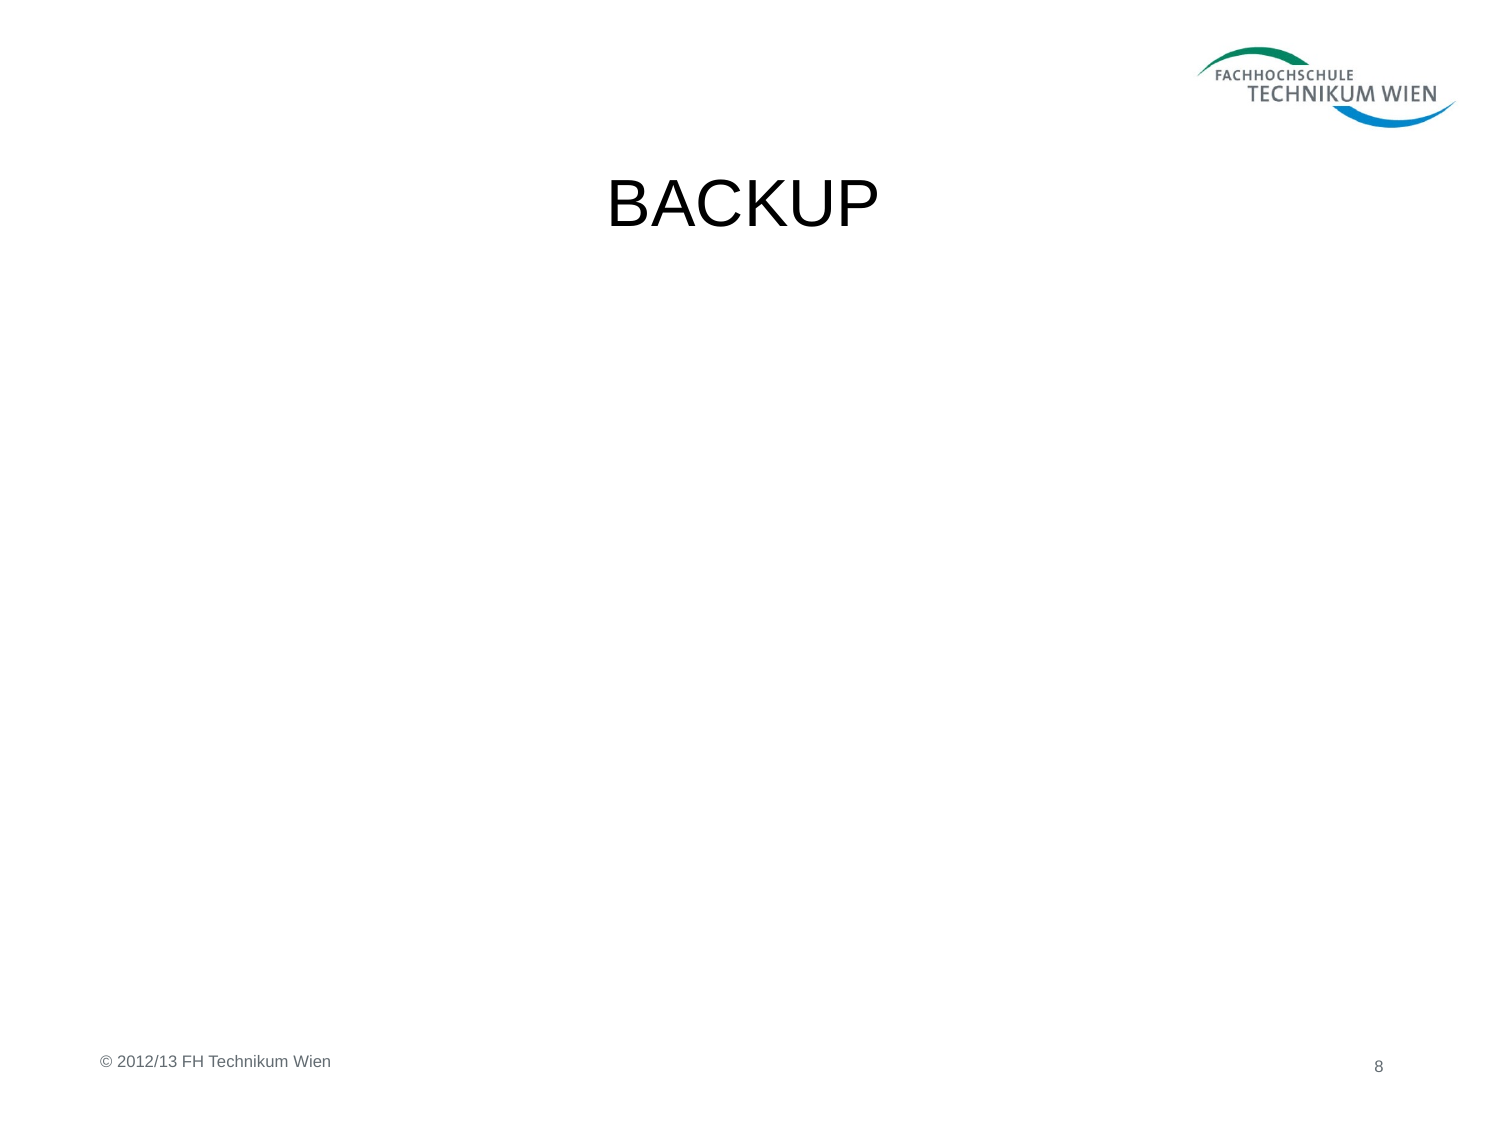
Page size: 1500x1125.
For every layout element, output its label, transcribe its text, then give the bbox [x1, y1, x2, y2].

title BACKUP [100, 148, 1388, 251]
picture [8, 0, 1500, 177]
footer © 2012/13 FH Technikum Wien [100, 1023, 928, 1102]
slide_number 8 [1033, 1023, 1384, 1102]
